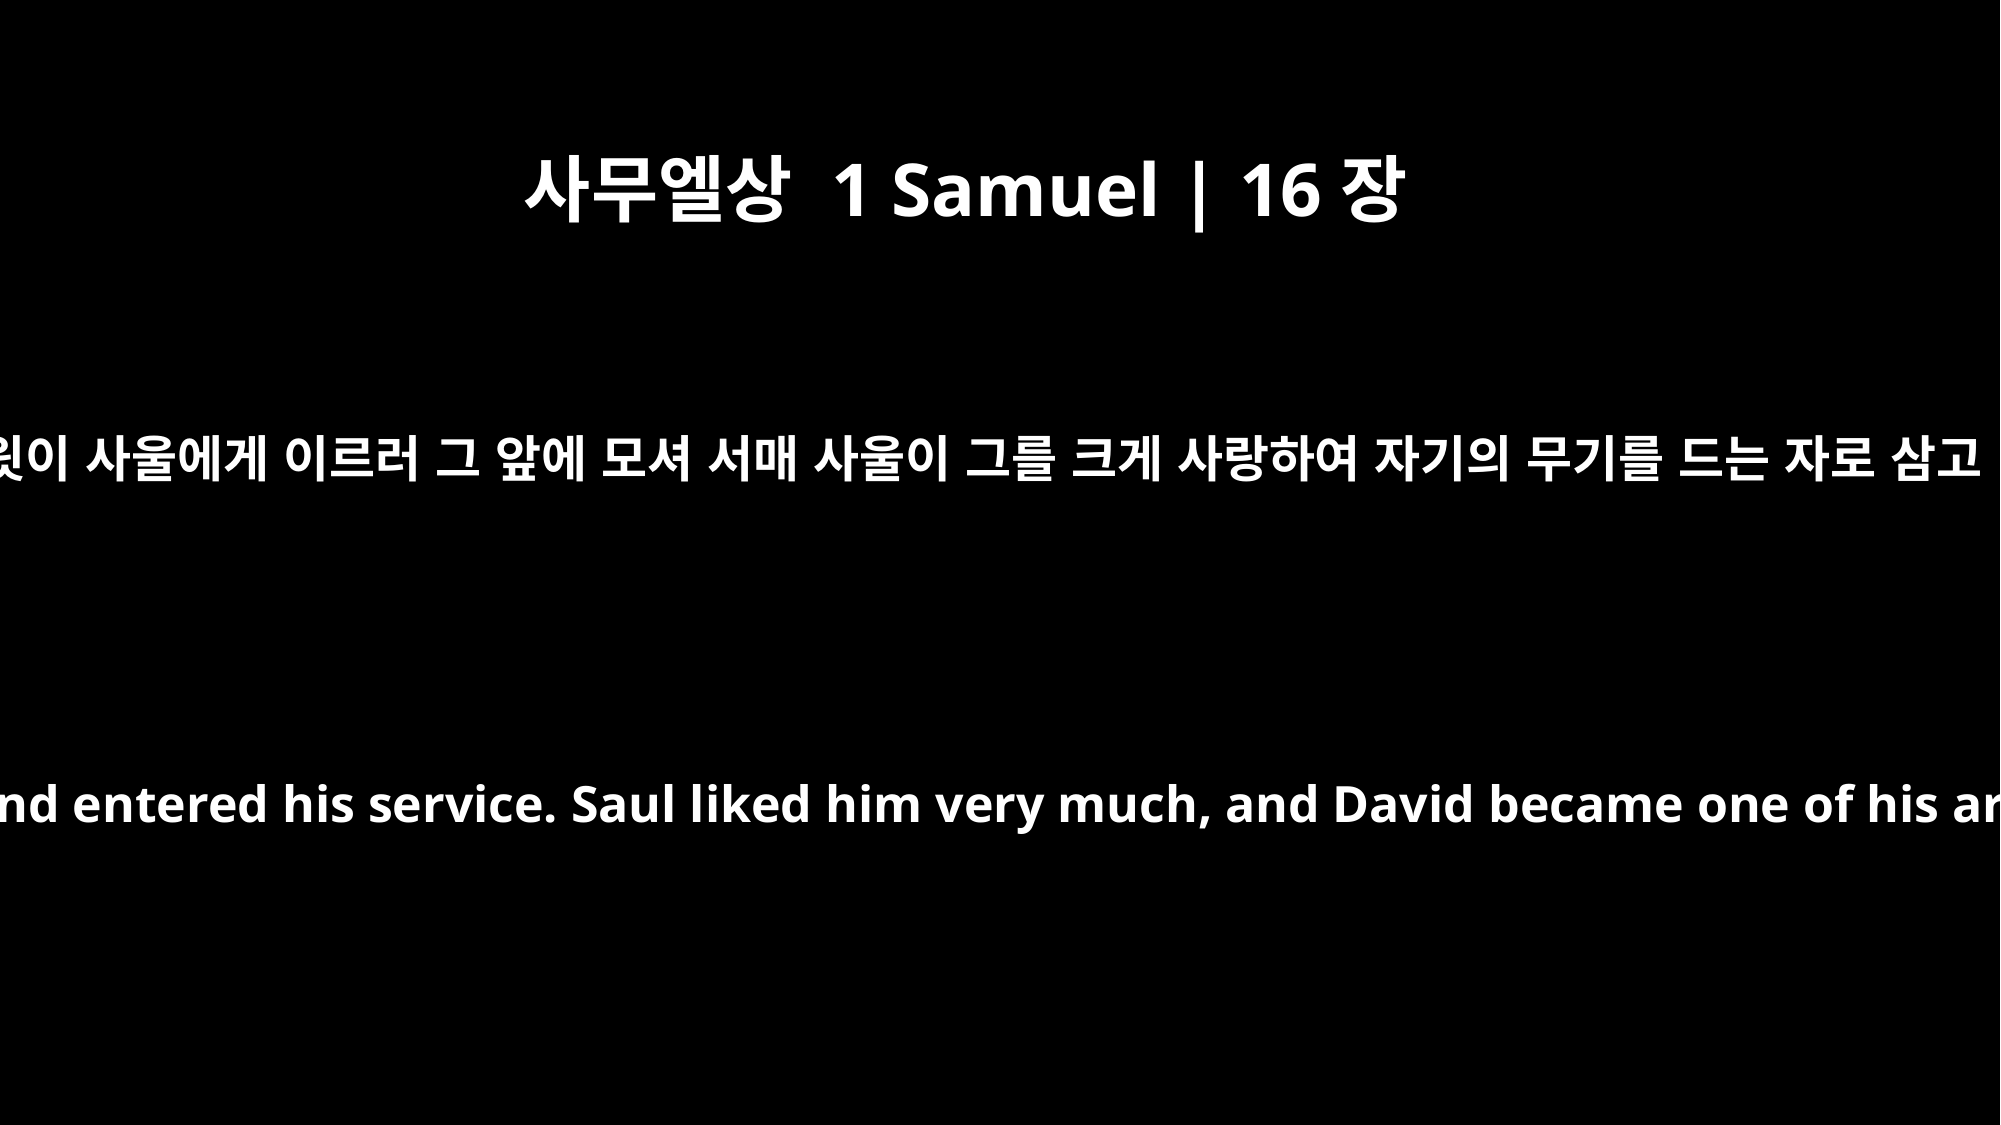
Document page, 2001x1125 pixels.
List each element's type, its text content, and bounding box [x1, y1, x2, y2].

text_box 사무엘상 1 Samuel | 16장 [509, 136, 1423, 239]
text_box 21 다윗이 사울에게 이르러 그 앞에 모셔 서매 사울이 그를 크게 사랑하여 자기의 무기를 드는 자로 삼고 [0, 359, 1999, 495]
text_box David came to Saul and entered his service. Saul liked him very much, and David became one of his armor-bearers. [0, 764, 2000, 840]
